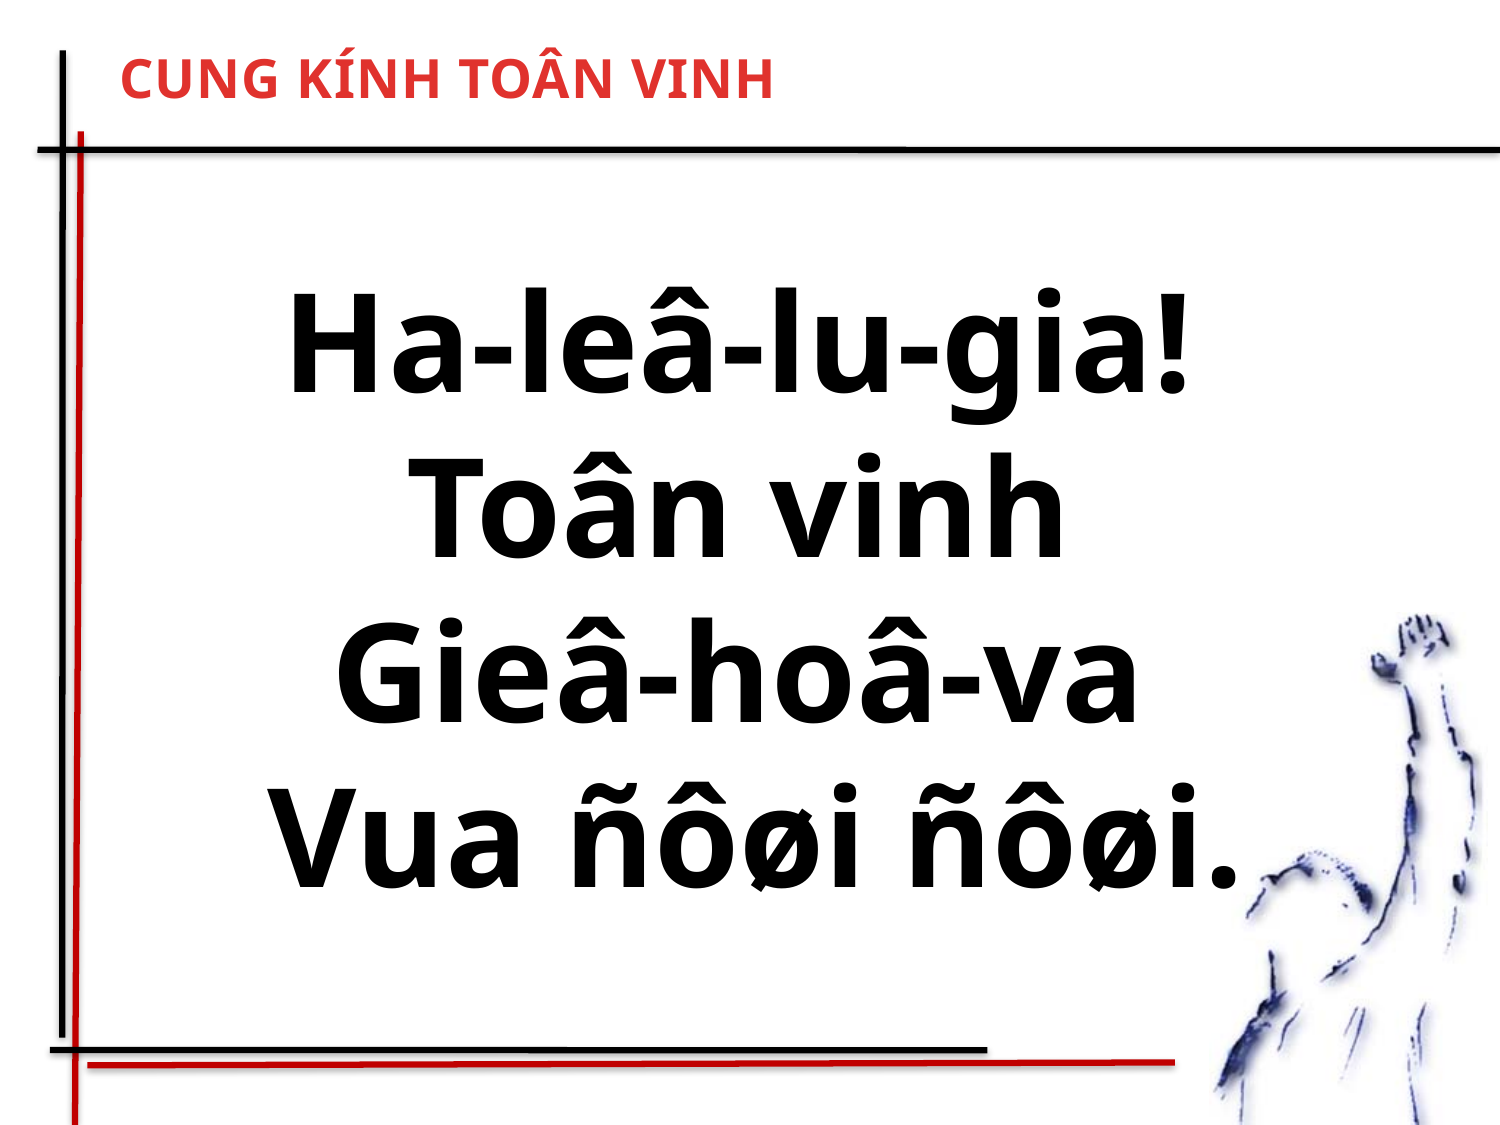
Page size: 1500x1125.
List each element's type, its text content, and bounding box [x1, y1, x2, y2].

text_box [87, 1062, 1176, 1066]
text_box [0, 625, 575, 632]
text_box Ha-leâ-lu-gia! Toân vinh Gieâ-hoâ-va Vua ñôøi ñôøi. [124, 257, 1388, 913]
picture [1209, 612, 1488, 1125]
text_box CUNG KÍNH TOÂN VINH [104, 37, 792, 118]
